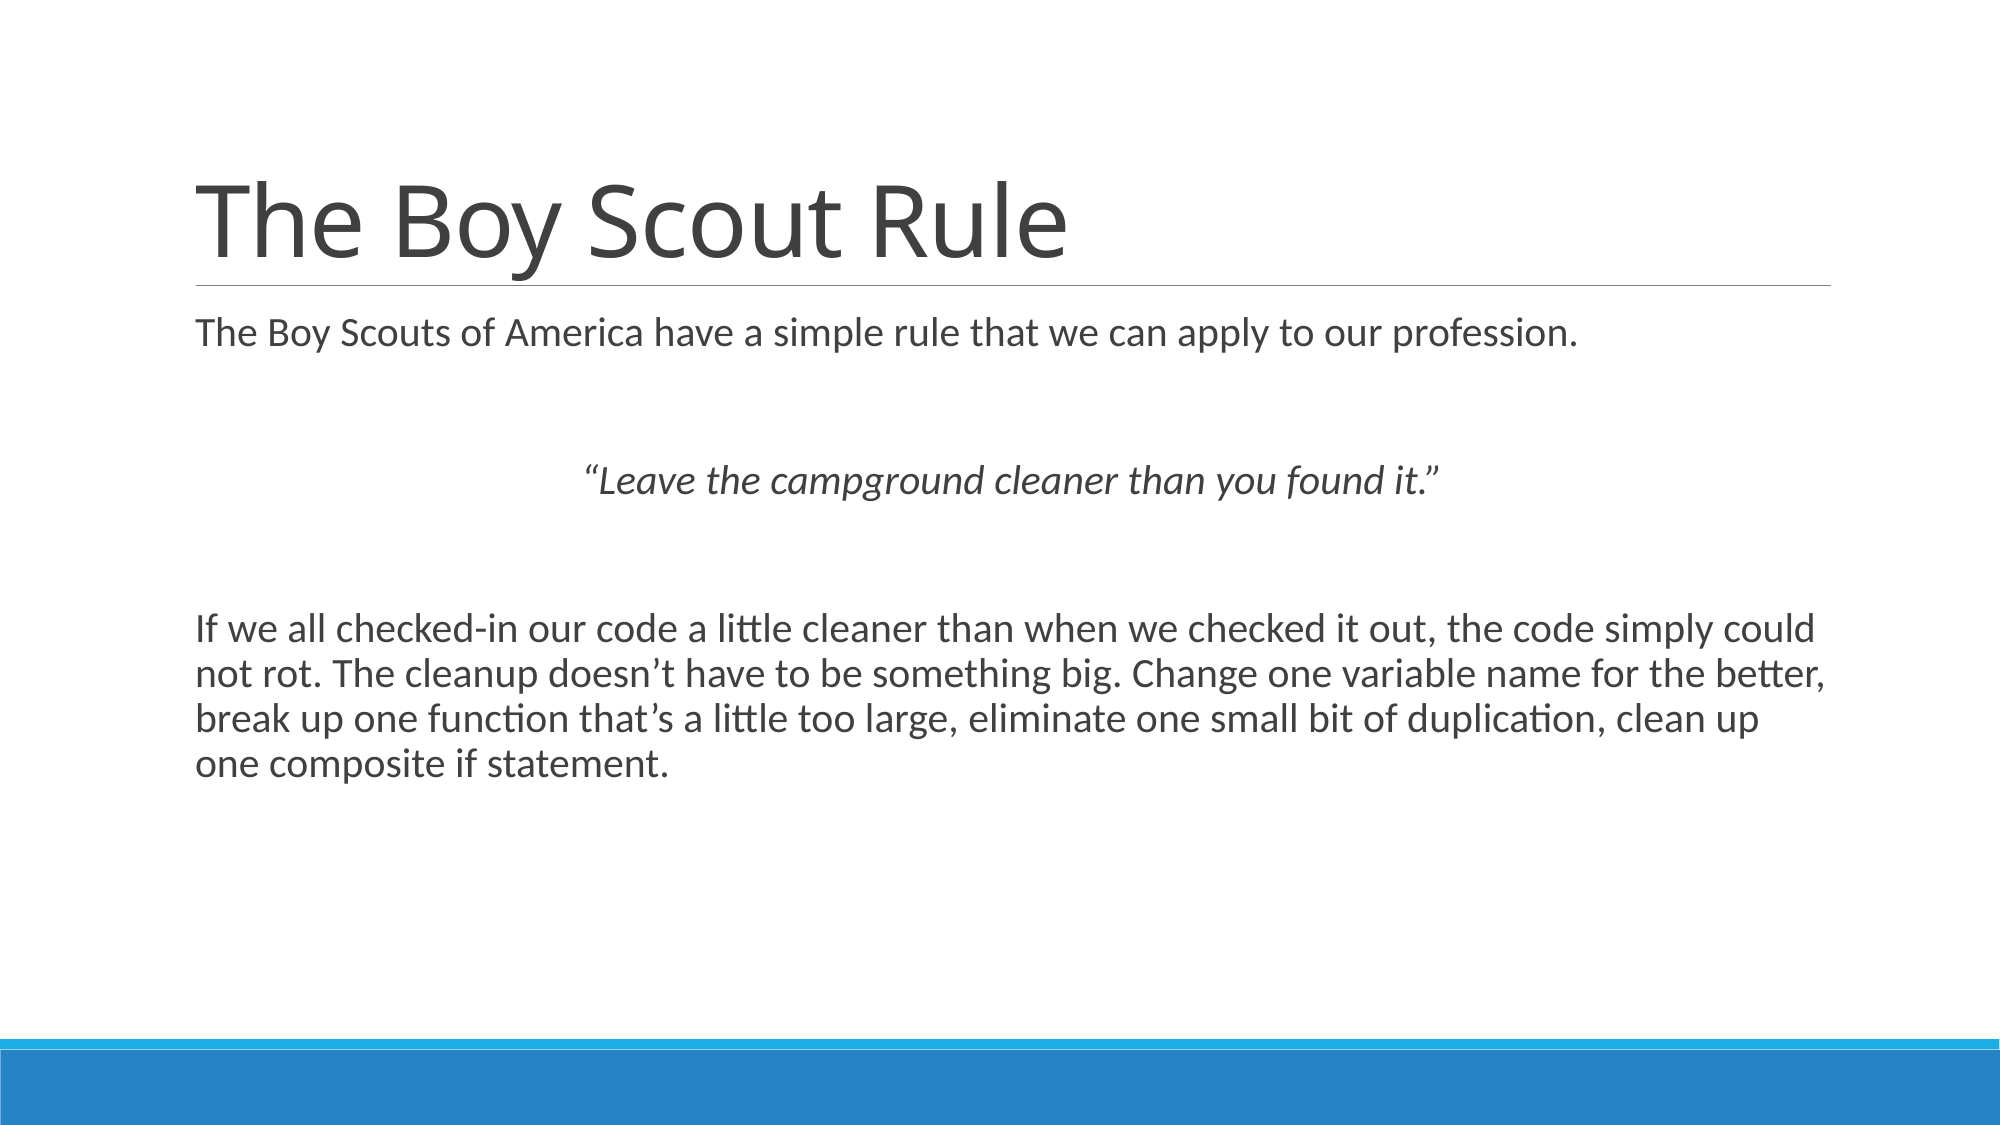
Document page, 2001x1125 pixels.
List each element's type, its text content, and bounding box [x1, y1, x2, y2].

list The Boy Scouts of America have a simple rule that we can apply to our profession. “Leave the campground cleaner than you found it.” If we all checked-in our code a little cleaner than when we checked it out, the code simply could not rot. The cleanup doesn’t have to be something big. Change one variable name for the better, break up one function that’s a little too large, eliminate one small bit of duplication, clean up one composite if statement. [180, 302, 1830, 963]
title The Boy Scout Rule [180, 47, 1830, 285]
